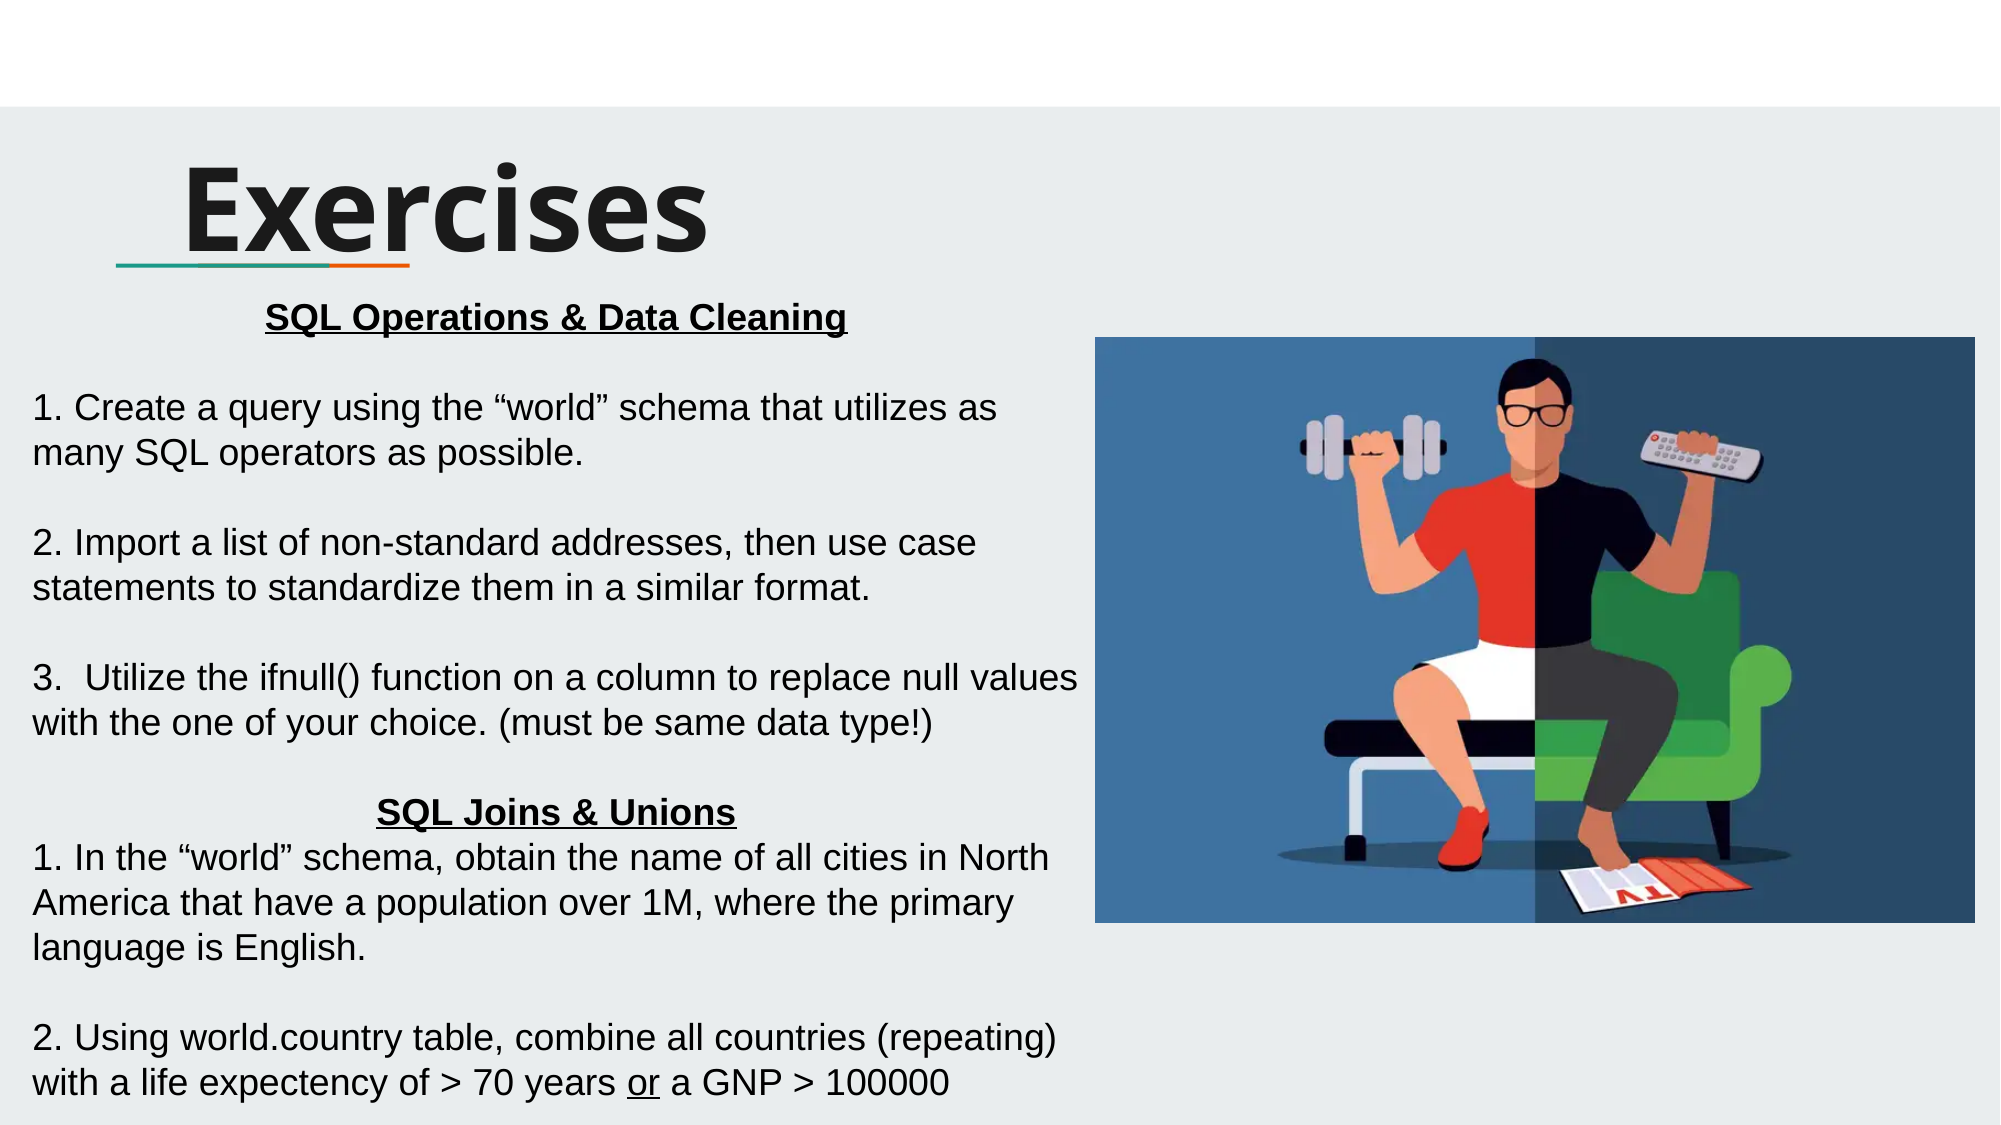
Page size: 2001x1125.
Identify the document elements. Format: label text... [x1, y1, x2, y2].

text_box SQL Operations & Data Cleaning 1. Create a query using the “world” schema that utilizes as many SQL operators as possible. 2. Import a list of non-standard addresses, then use case statements to standardize them in a similar format. 3. Utilize the ifnull() function on a column to replace null values with the one of your choice. (must be same data type!) SQL Joins & Unions 1. In the “world” schema, obtain the name of all cities in North America that have a population over 1M, where the primary language is English. 2. Using world.country table, combine all countries (repeating) with a life expectency of > 70 years or a GNP > 100000 [17, 277, 1096, 1125]
picture [1095, 337, 1975, 924]
title Exercises [159, 114, 1842, 336]
